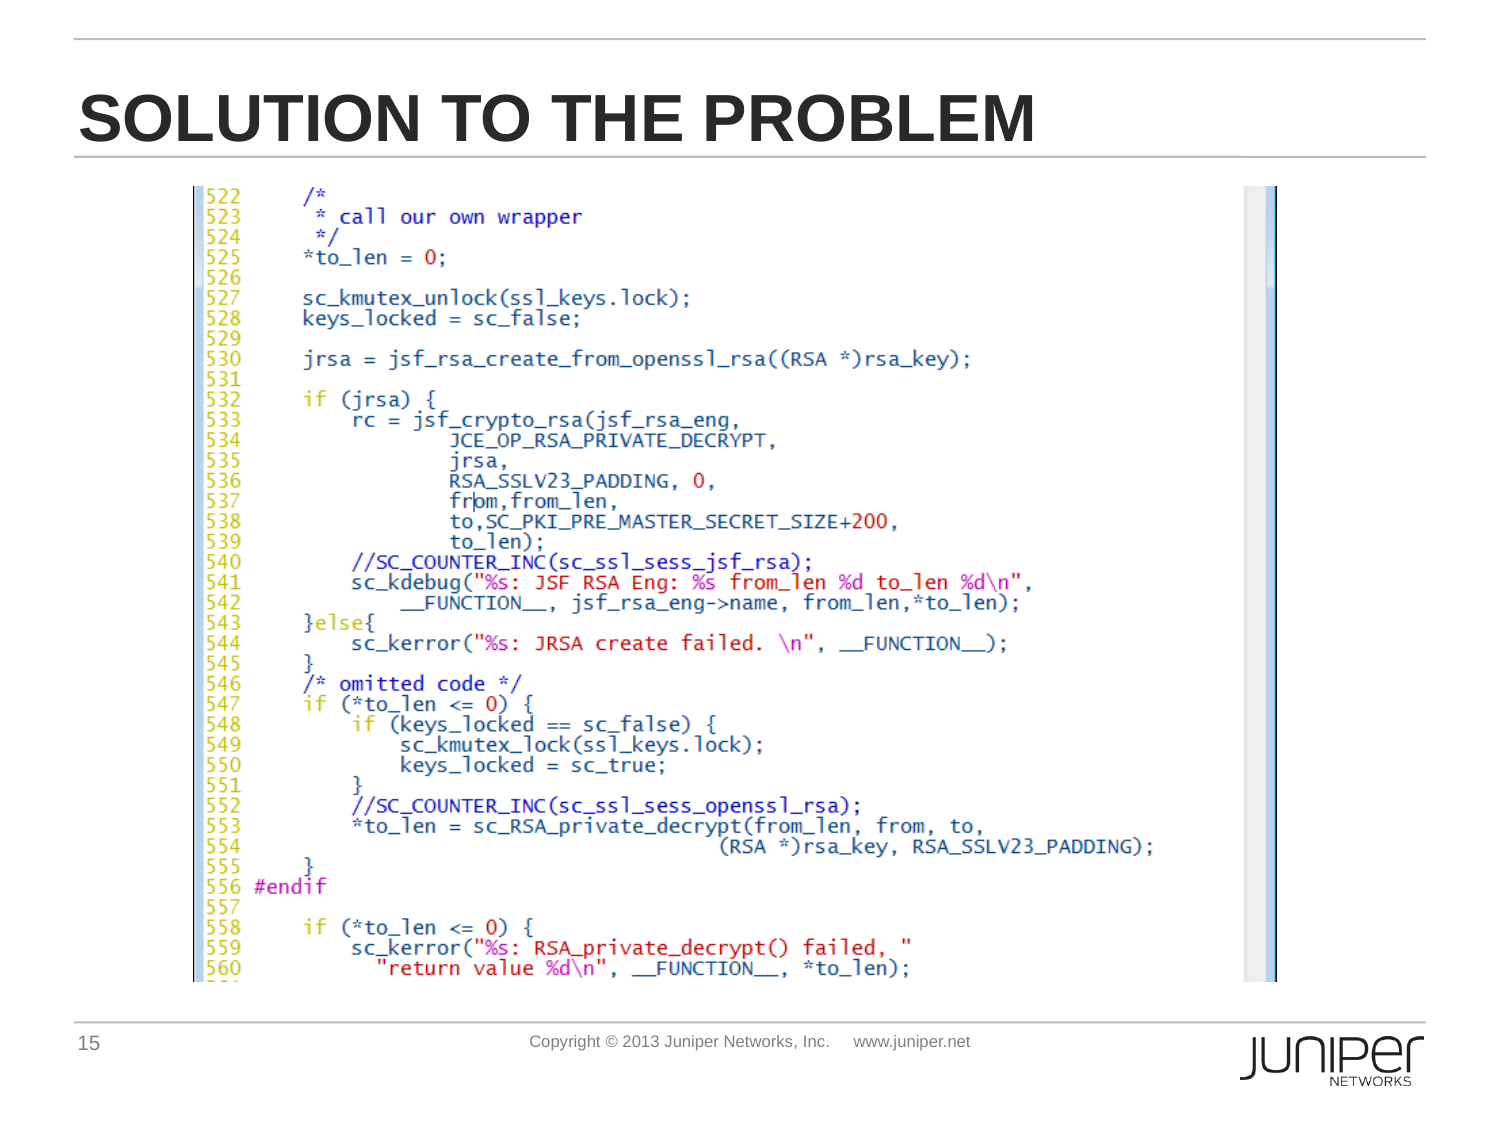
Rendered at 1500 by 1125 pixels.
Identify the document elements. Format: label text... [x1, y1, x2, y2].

picture [193, 185, 1277, 983]
title Solution to the Problem [77, 41, 1427, 164]
picture [1240, 1036, 1424, 1086]
